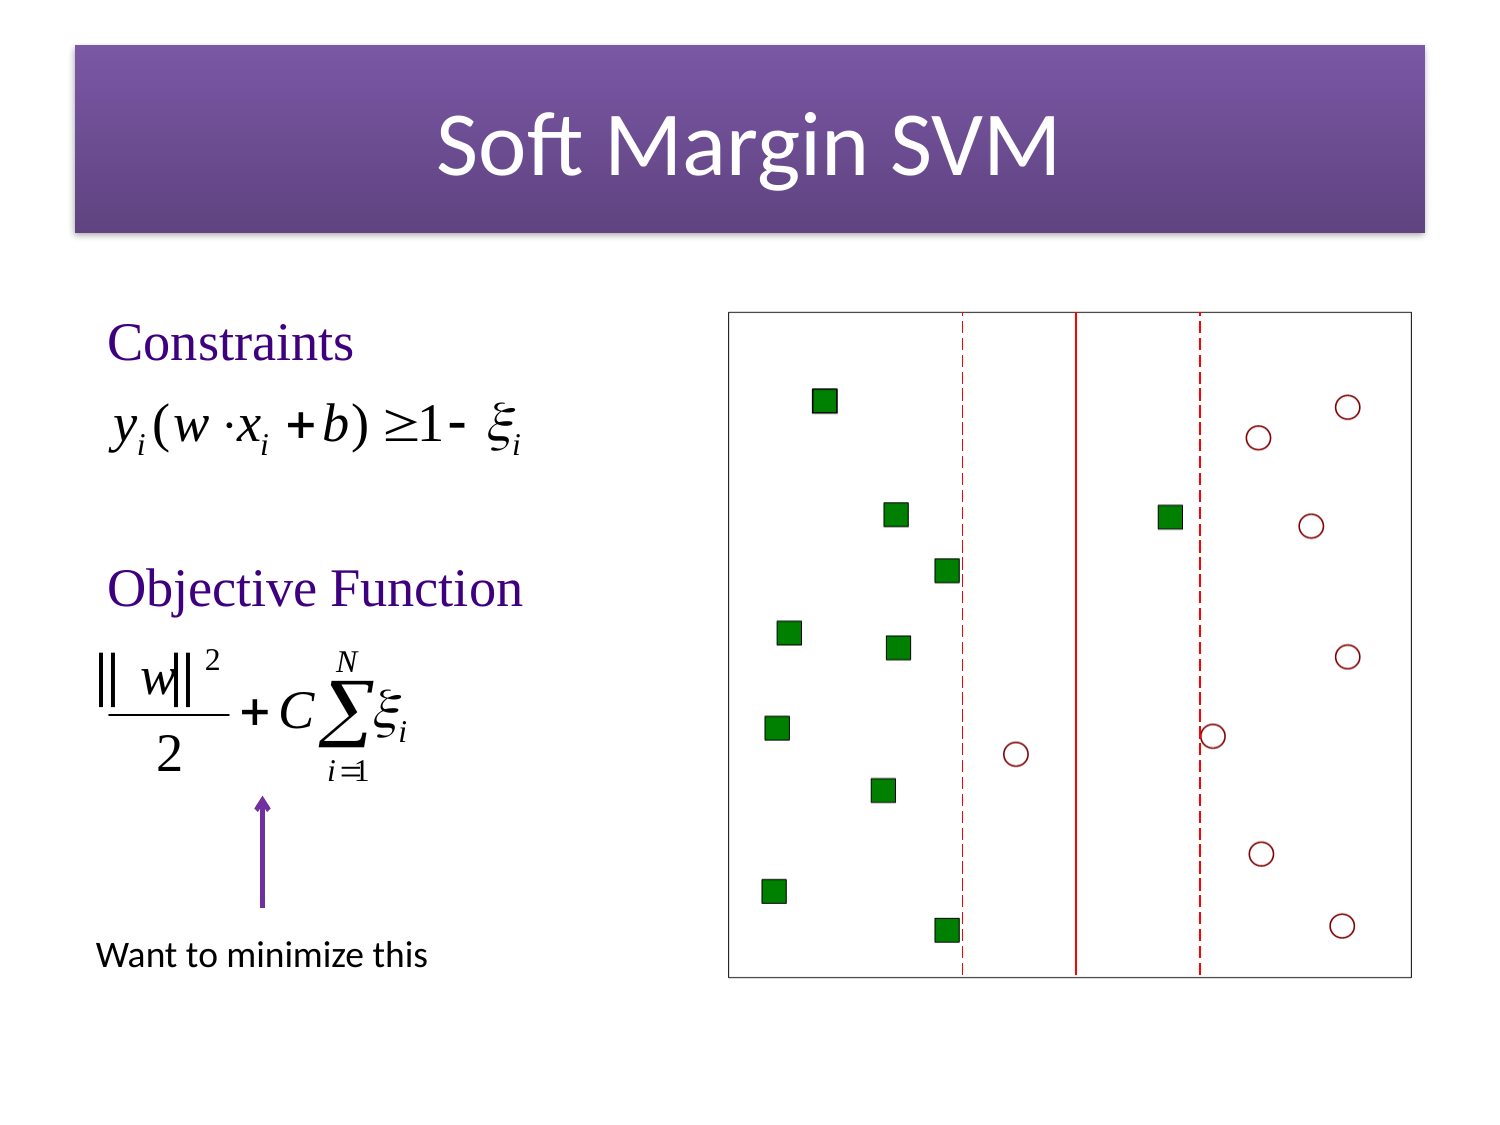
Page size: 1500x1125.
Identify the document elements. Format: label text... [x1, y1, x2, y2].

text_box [99, 312, 540, 792]
text_box Want to minimize this [81, 922, 531, 983]
title Soft Margin SVM [75, 45, 1425, 233]
picture [674, 274, 1476, 1031]
